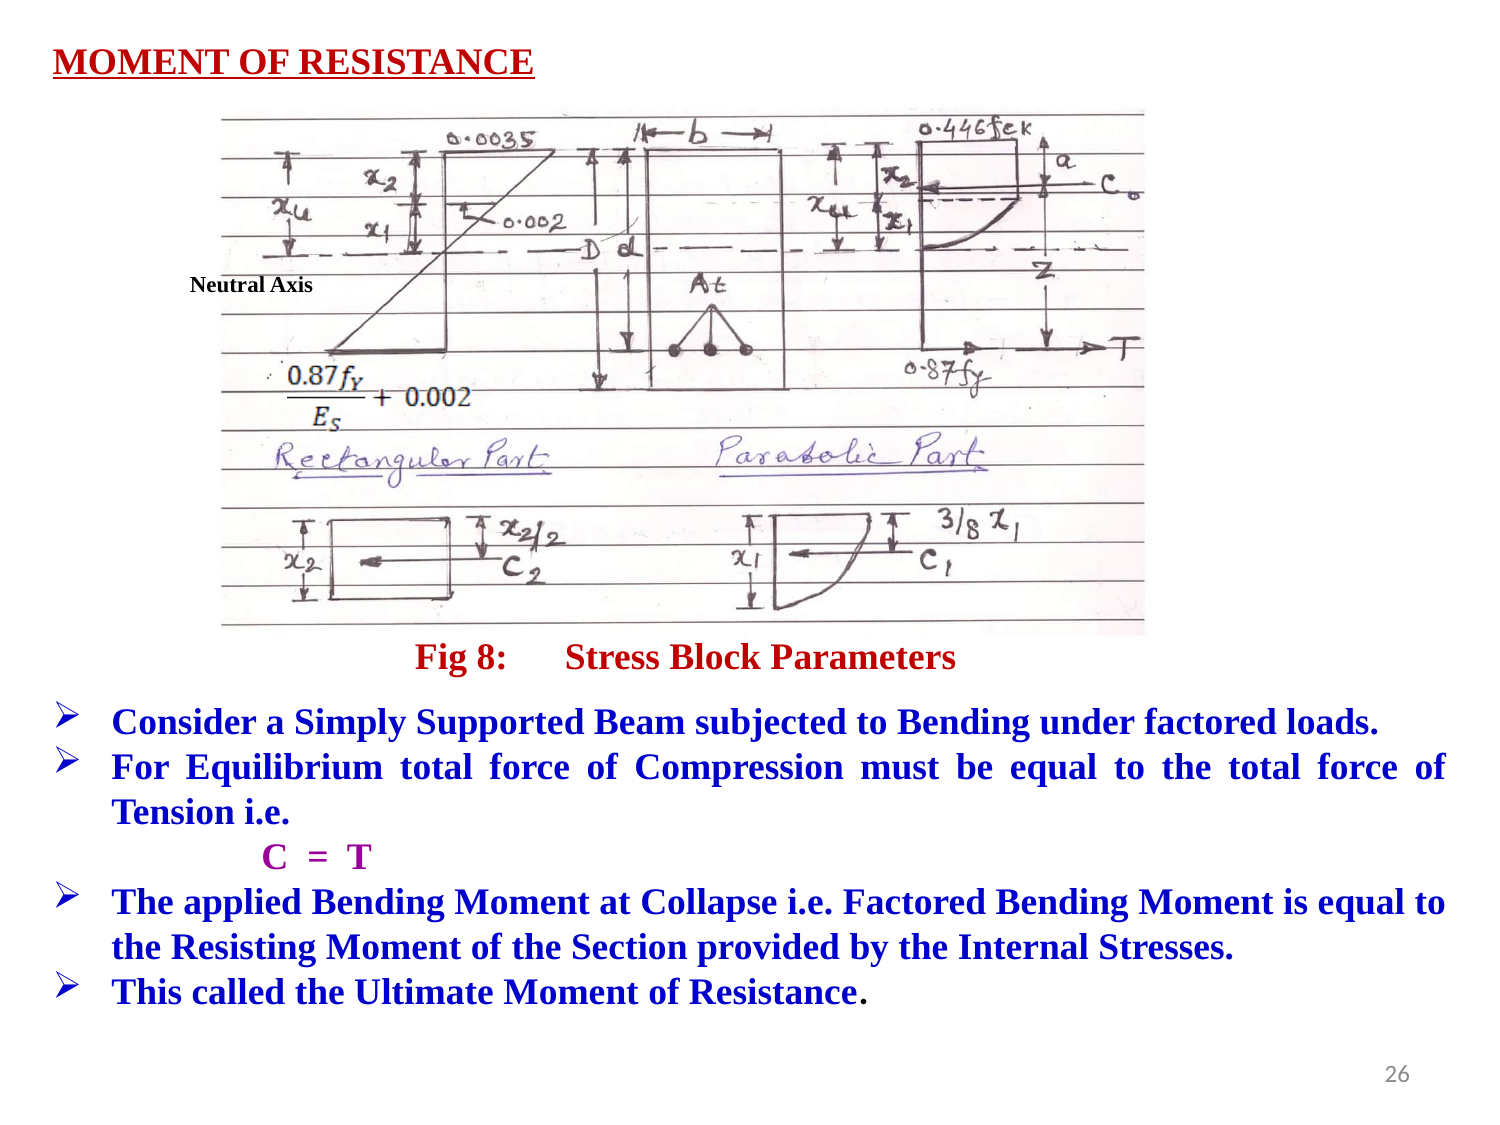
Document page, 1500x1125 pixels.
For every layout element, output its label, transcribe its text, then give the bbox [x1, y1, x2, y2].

text_box Consider a Simply Supported Beam subjected to Bending under factored loads. For Equilibrium total force of Compression must be equal to the total force of Tension i.e. C = T The applied Bending Moment at Collapse i.e. Factored Bending Moment is equal to the Resisting Moment of the Section provided by the Internal Stresses. This called the Ultimate Moment of Resistance. [37, 689, 1463, 1065]
text_box MOMENT OF RESISTANCE [37, 29, 575, 90]
text_box Neutral Axis [174, 262, 207, 305]
text_box Fig 8: Stress Block Parameters [399, 652, 1000, 685]
slide_number 26 [1074, 1042, 1425, 1103]
picture [212, 99, 1153, 644]
